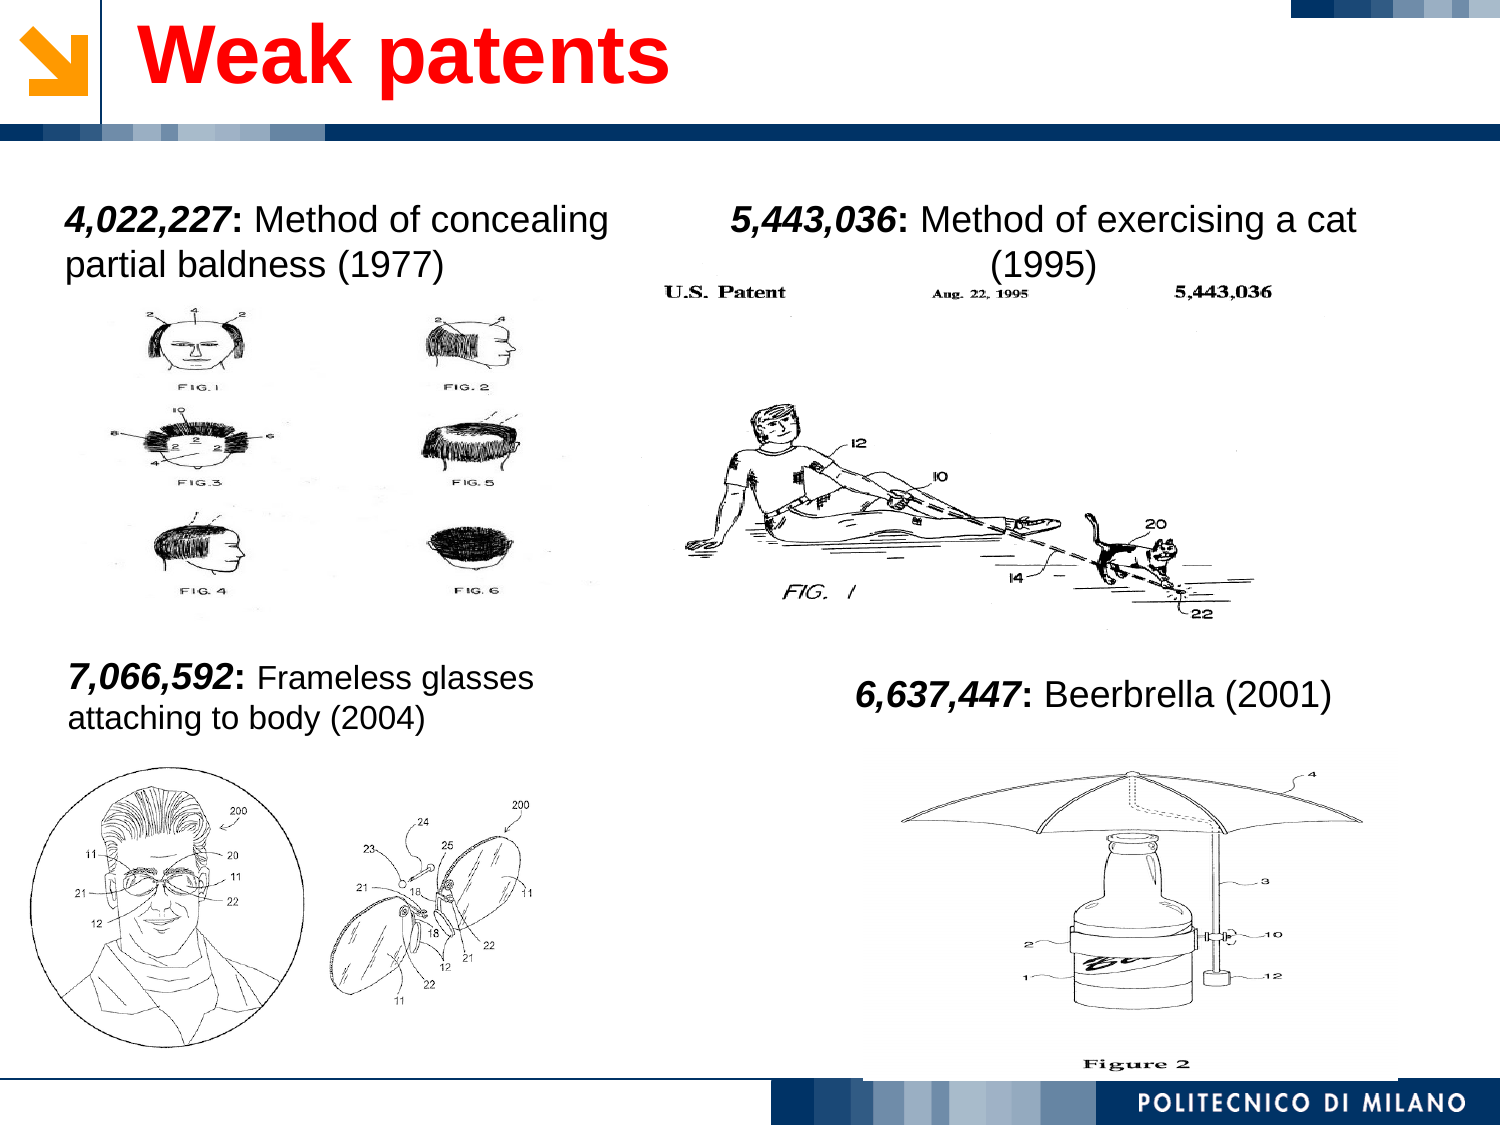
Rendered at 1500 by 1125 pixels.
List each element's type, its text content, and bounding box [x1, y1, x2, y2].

text_box 7,066,592: Frameless glasses attaching to body (2004) [52, 644, 641, 744]
title Weak patents [137, 0, 1500, 188]
text_box 5,443,036: Method of exercising a cat (1995) [687, 187, 1400, 248]
picture [624, 249, 1413, 663]
text_box 4,022,227: Method of concealing partial baldness (1977) [49, 187, 638, 293]
picture [24, 764, 538, 1053]
slide_number 28 [1074, 1090, 1388, 1101]
picture [0, 0, 137, 141]
picture [0, 744, 1500, 1125]
picture [78, 287, 600, 626]
text_box 6,637,447: Beerbrella (2001) [737, 662, 1450, 723]
